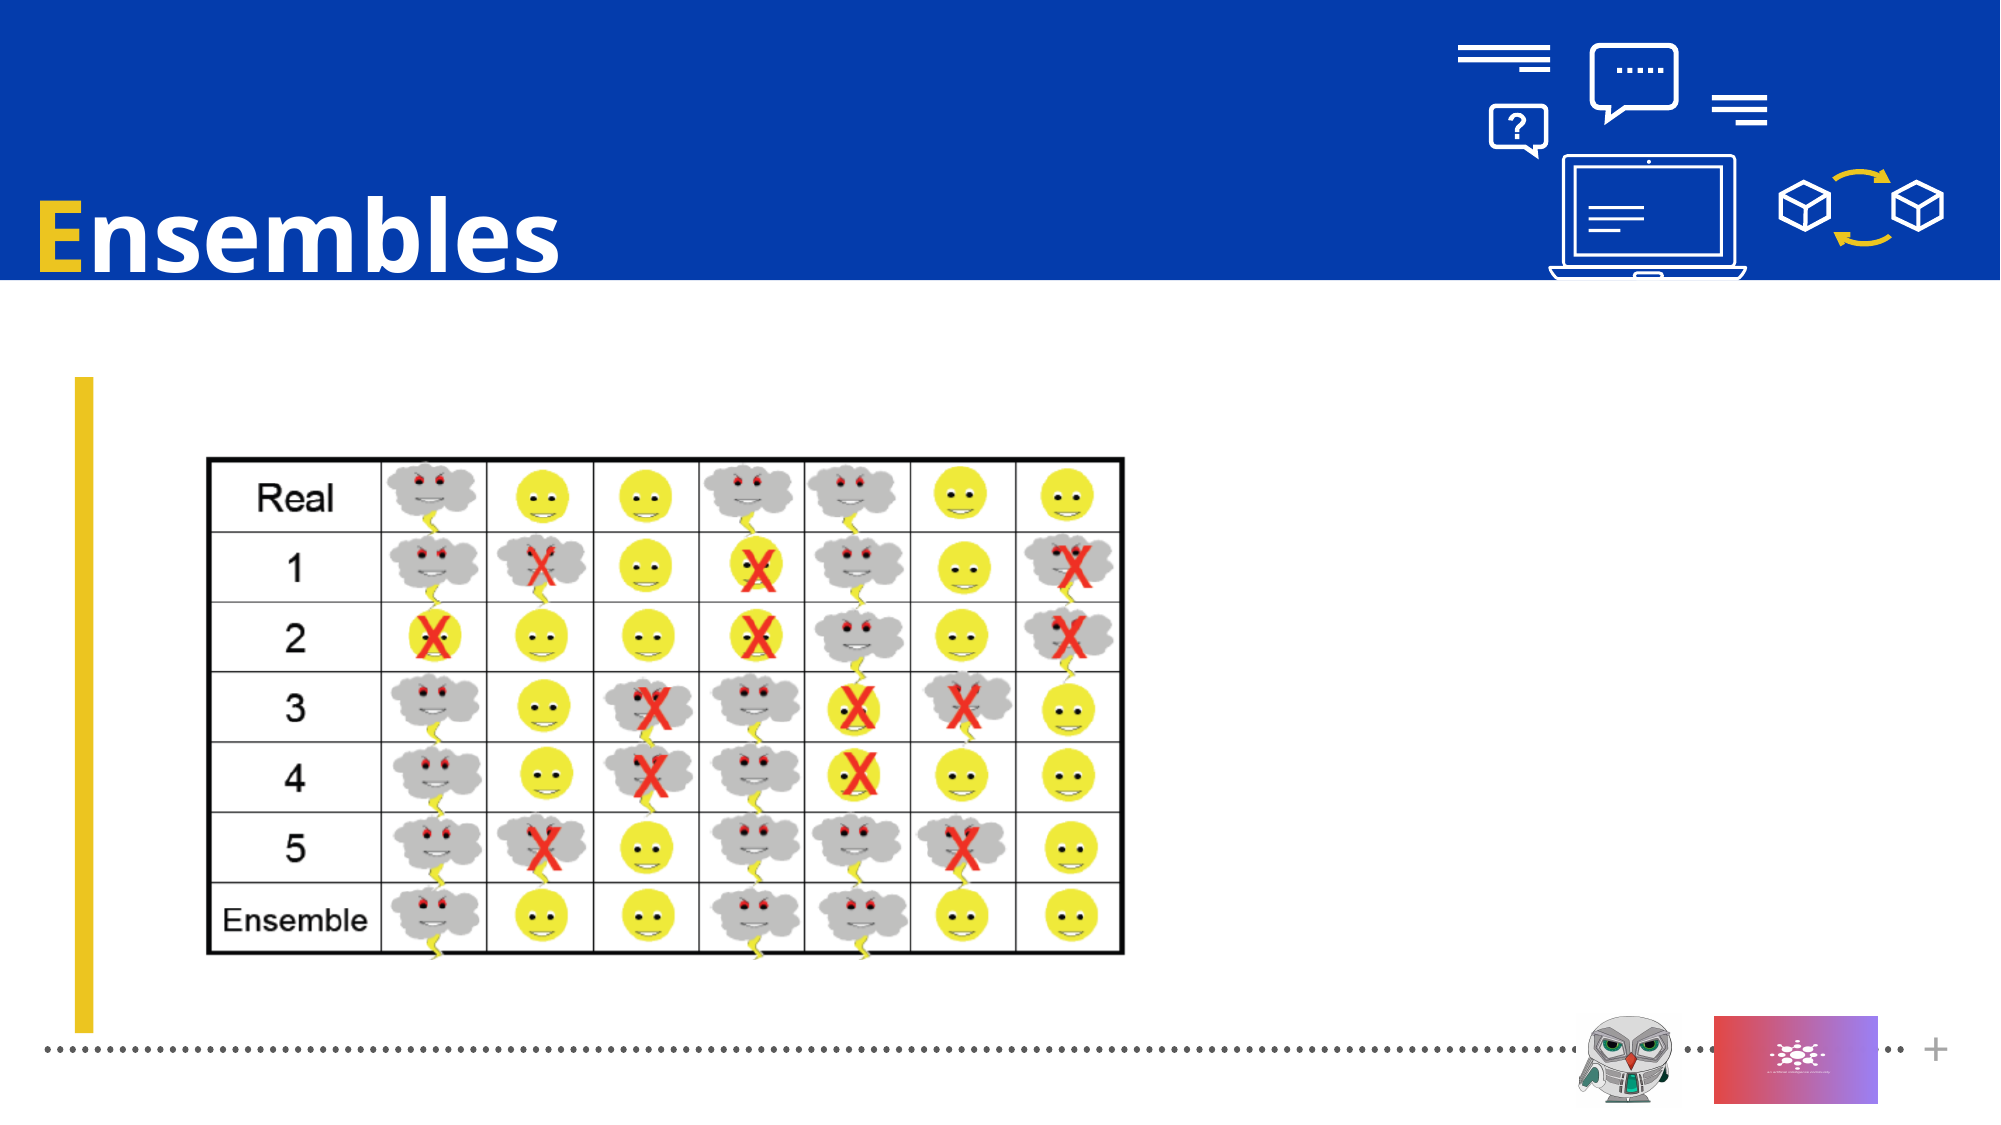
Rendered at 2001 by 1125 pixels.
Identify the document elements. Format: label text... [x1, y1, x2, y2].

text_box Ensembles [16, 140, 578, 300]
picture [203, 450, 1134, 960]
text_box [74, 376, 94, 1007]
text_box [1458, 44, 1551, 72]
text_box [1832, 168, 1892, 247]
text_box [1548, 154, 1748, 281]
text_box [45, 1007, 1984, 1084]
text_box [0, 0, 2000, 281]
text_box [1711, 95, 1768, 126]
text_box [1589, 42, 1679, 126]
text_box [1488, 103, 1549, 160]
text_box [1778, 179, 1831, 232]
picture [1714, 1016, 1878, 1104]
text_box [1892, 179, 1944, 232]
picture [1576, 1013, 1682, 1108]
